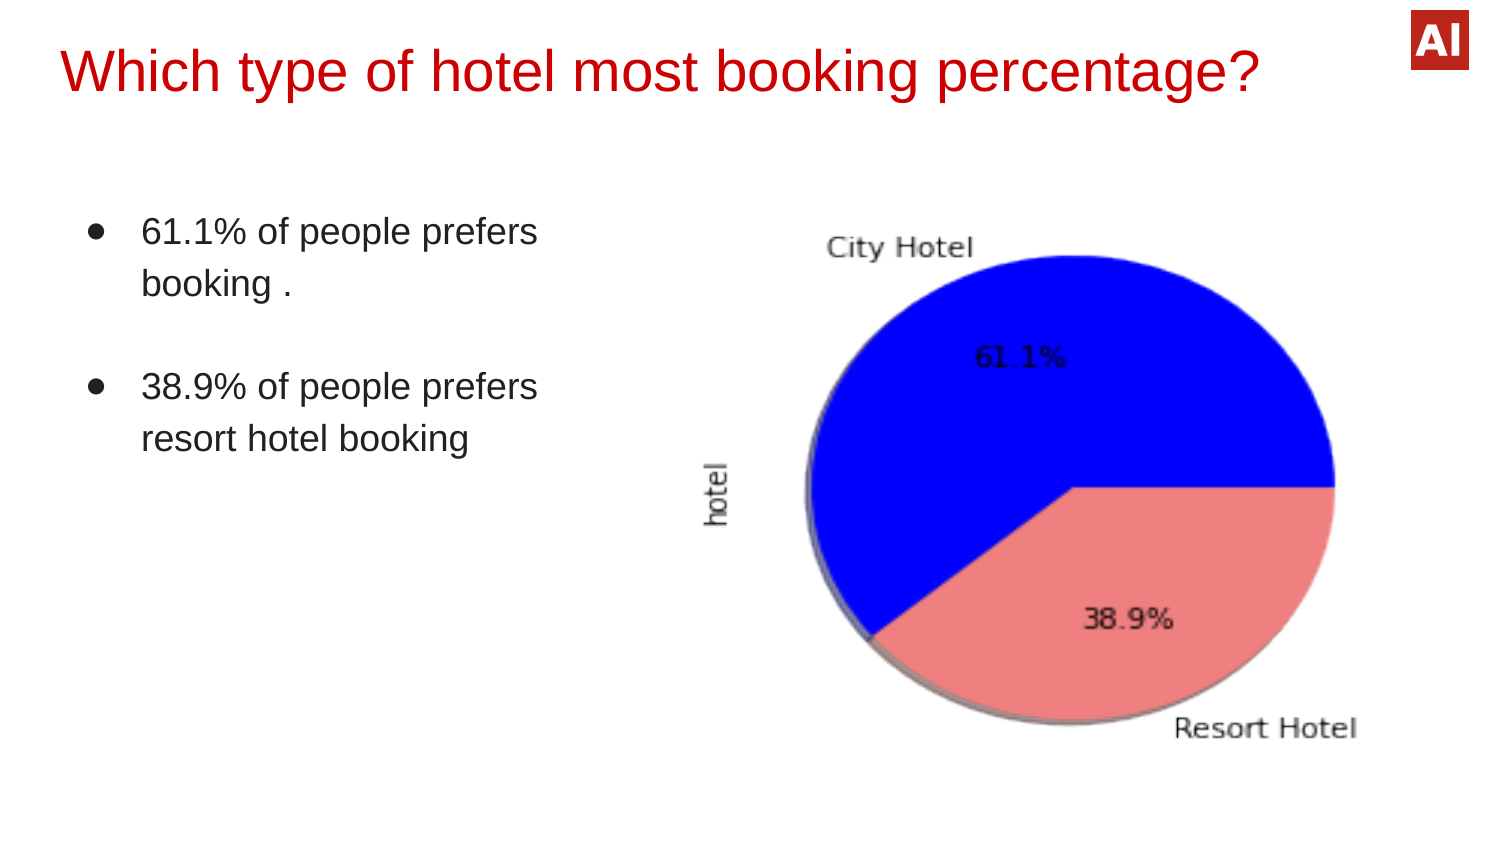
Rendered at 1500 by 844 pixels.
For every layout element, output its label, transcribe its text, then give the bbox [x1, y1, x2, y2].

picture [1411, 10, 1469, 70]
list 61.1% of people prefers booking . 38.9% of people prefers resort hotel booking [51, 185, 613, 750]
picture [683, 180, 1421, 799]
title Which type of hotel most booking percentage? [45, 18, 1444, 112]
